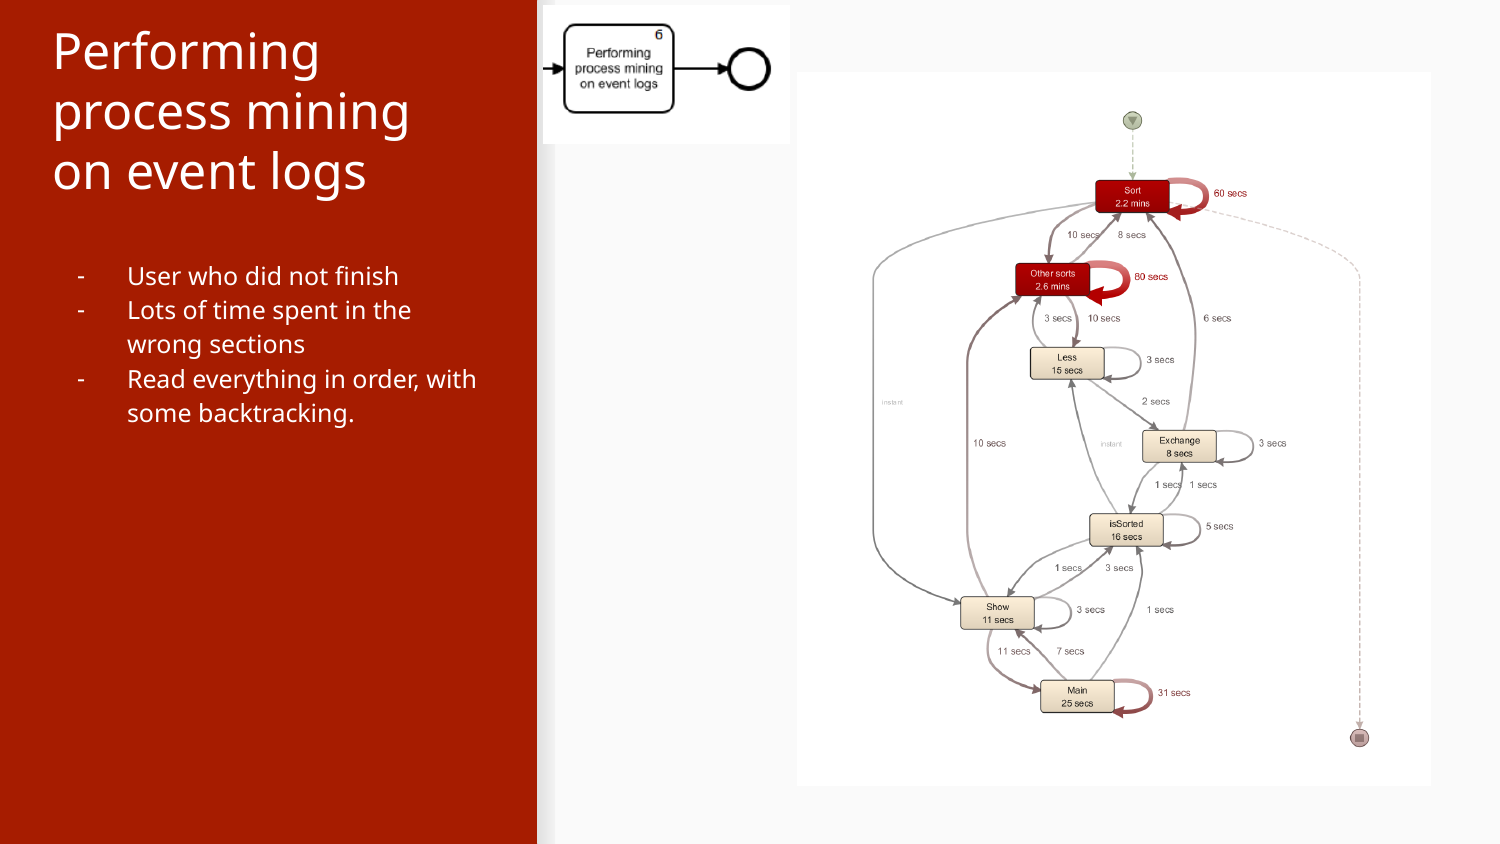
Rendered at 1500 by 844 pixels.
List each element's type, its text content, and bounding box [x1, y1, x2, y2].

title Performing process mining on event logs [37, 58, 498, 216]
picture [543, 5, 790, 144]
picture [796, 72, 1431, 786]
list User who did not finish Lots of time spent in the wrong sections Read everything in order, with some backtracking. [37, 240, 498, 760]
